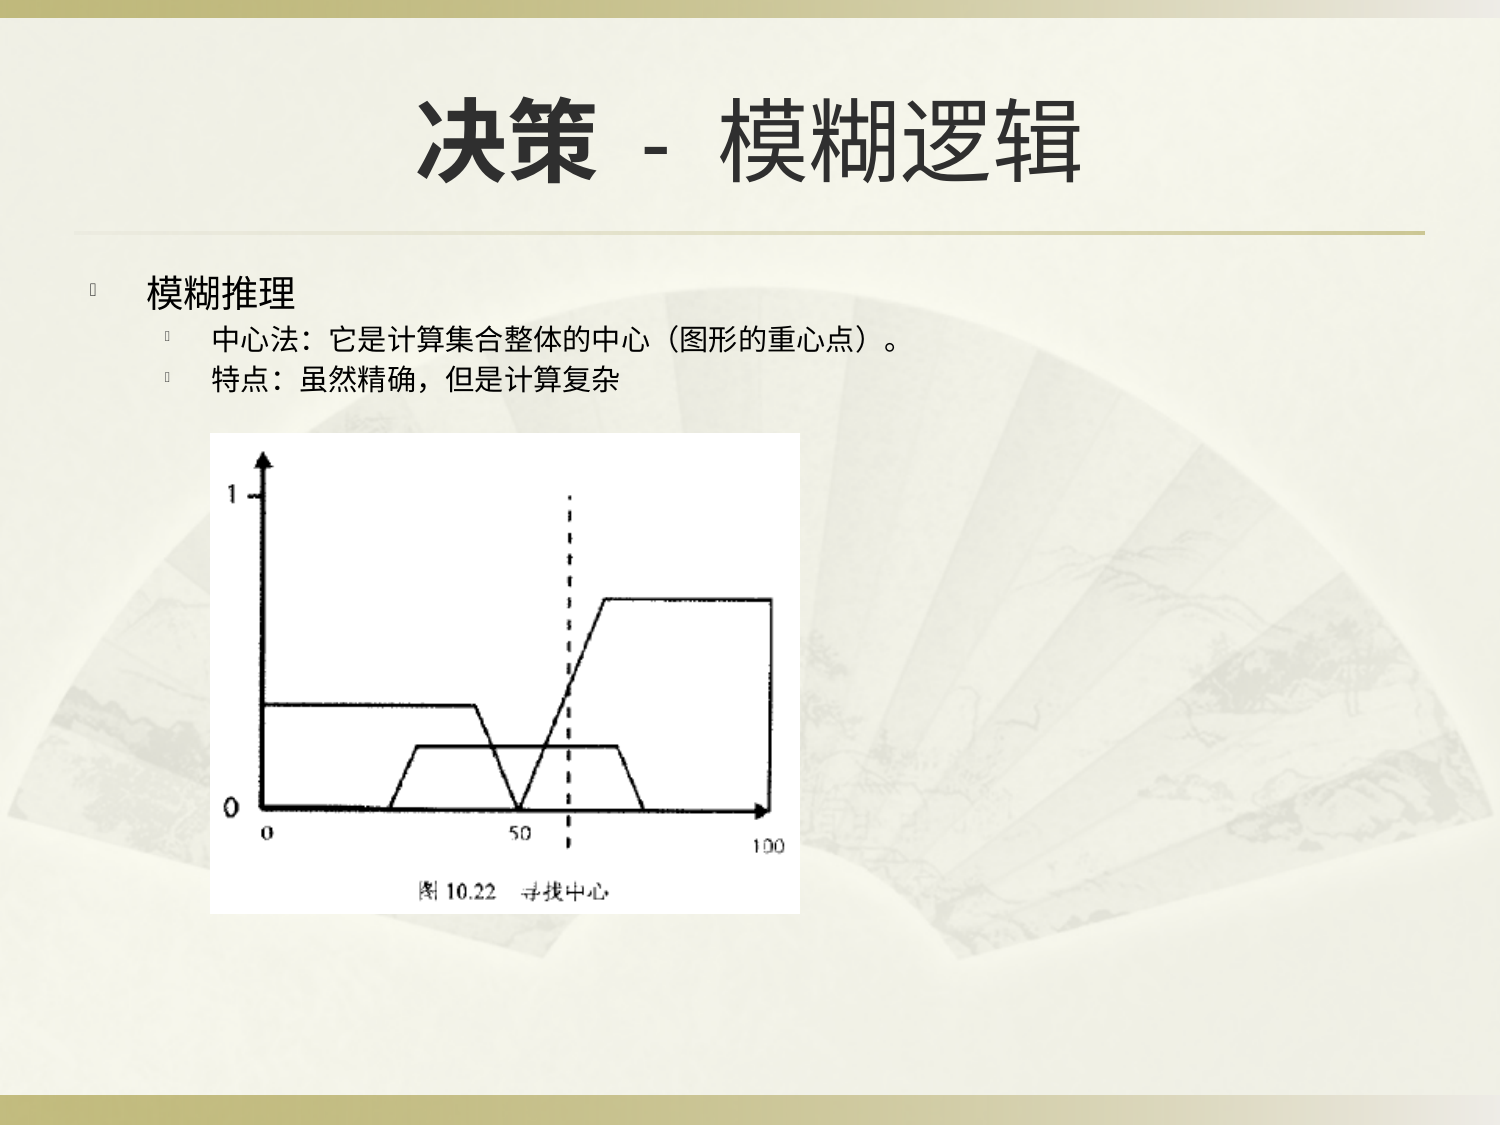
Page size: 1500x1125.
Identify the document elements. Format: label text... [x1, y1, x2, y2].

picture [210, 432, 801, 914]
title 决策 - 模糊逻辑 [75, 45, 1425, 233]
list 模糊推理 中心法：它是计算集合整体的中心（图形的重心点）。 特点：虽然精确，但是计算复杂 [75, 262, 1425, 1032]
